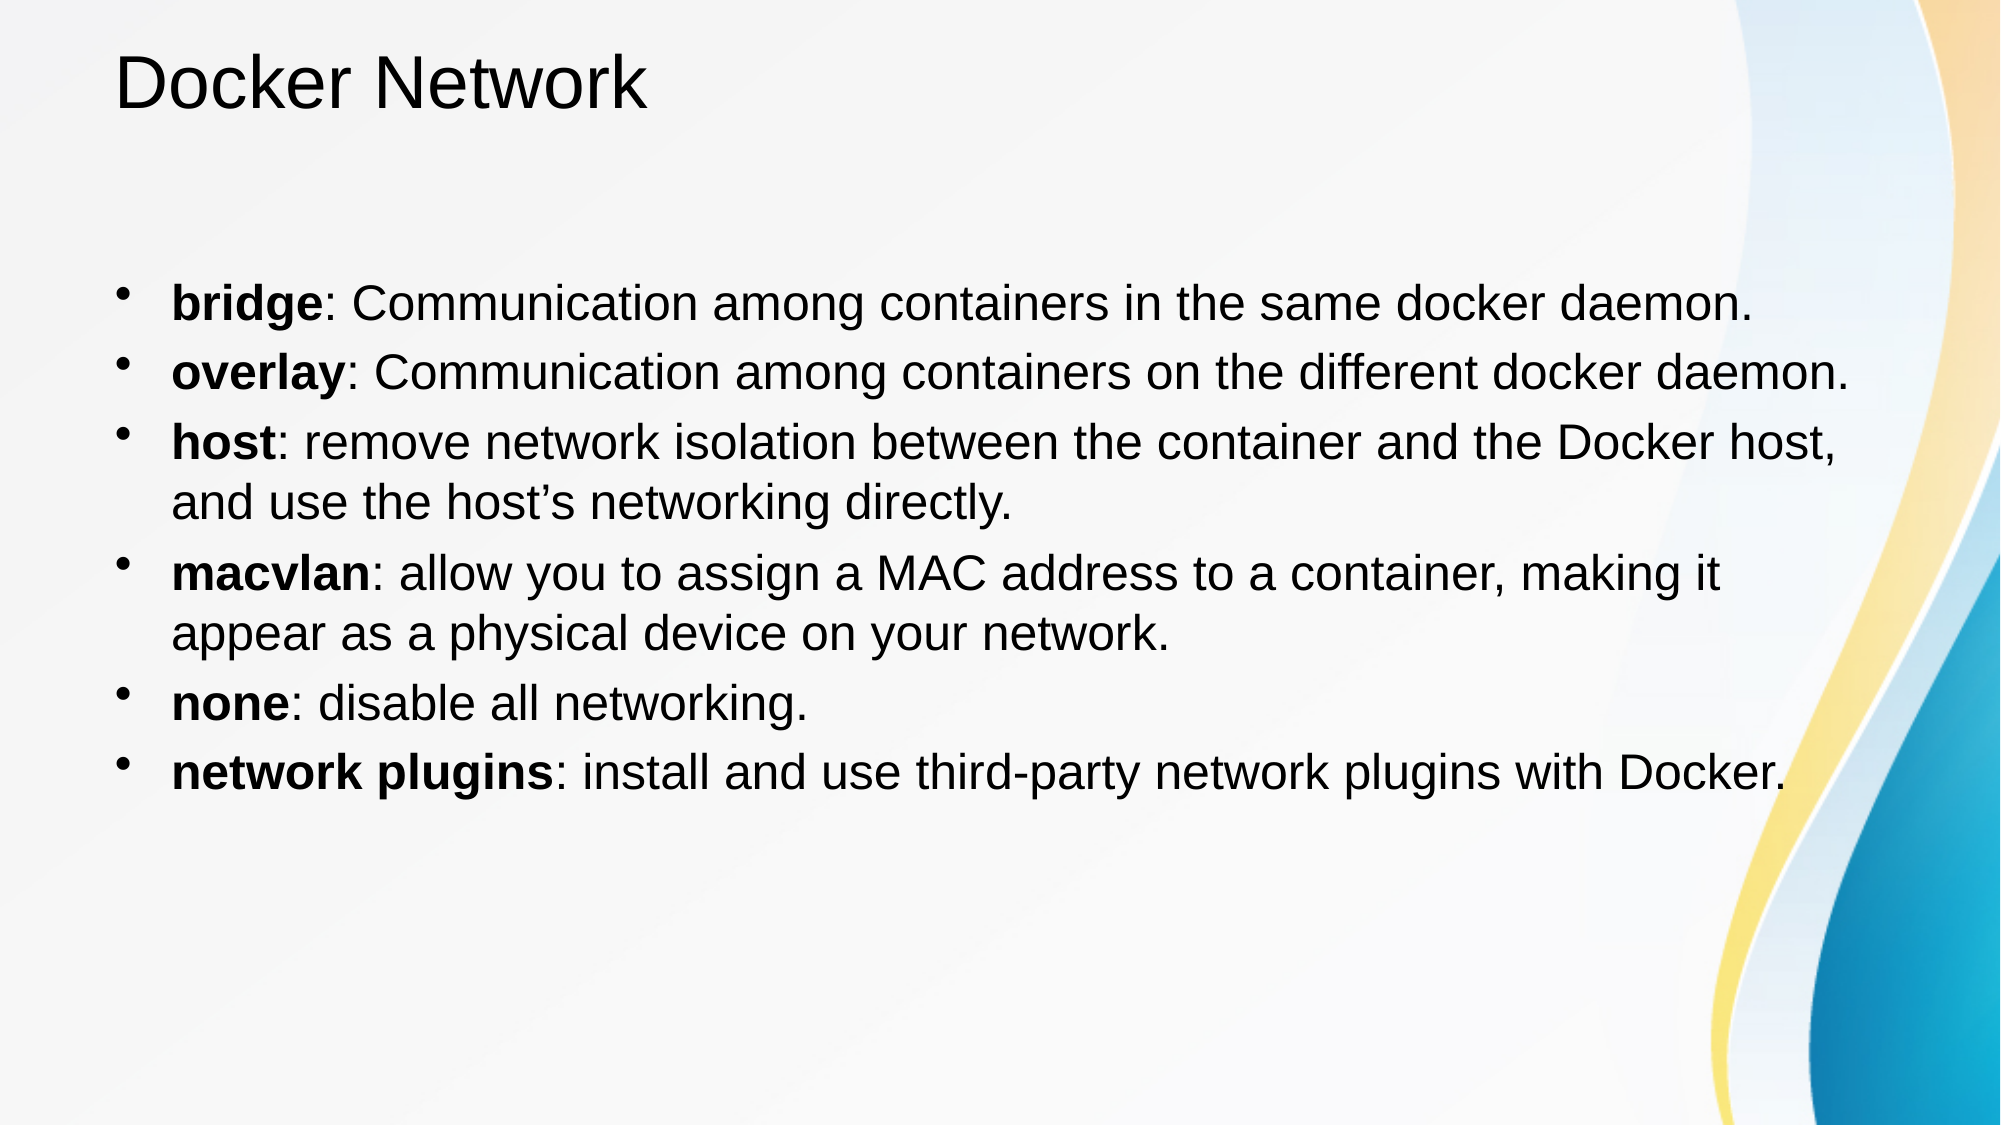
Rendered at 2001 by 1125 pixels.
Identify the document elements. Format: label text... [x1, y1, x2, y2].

list bridge: Communication among containers in the same docker daemon. overlay: Communication among containers on the different docker daemon. host: remove network isolation between the container and the Docker host, and use the host’s networking directly. macvlan: allow you to assign a MAC address to a container, making it appear as a physical device on your network. none: disable all networking. network plugins: install and use third-party network plugins with Docker. [99, 192, 1901, 1006]
picture [0, 0, 2001, 1125]
title Docker Network [99, 30, 1901, 127]
